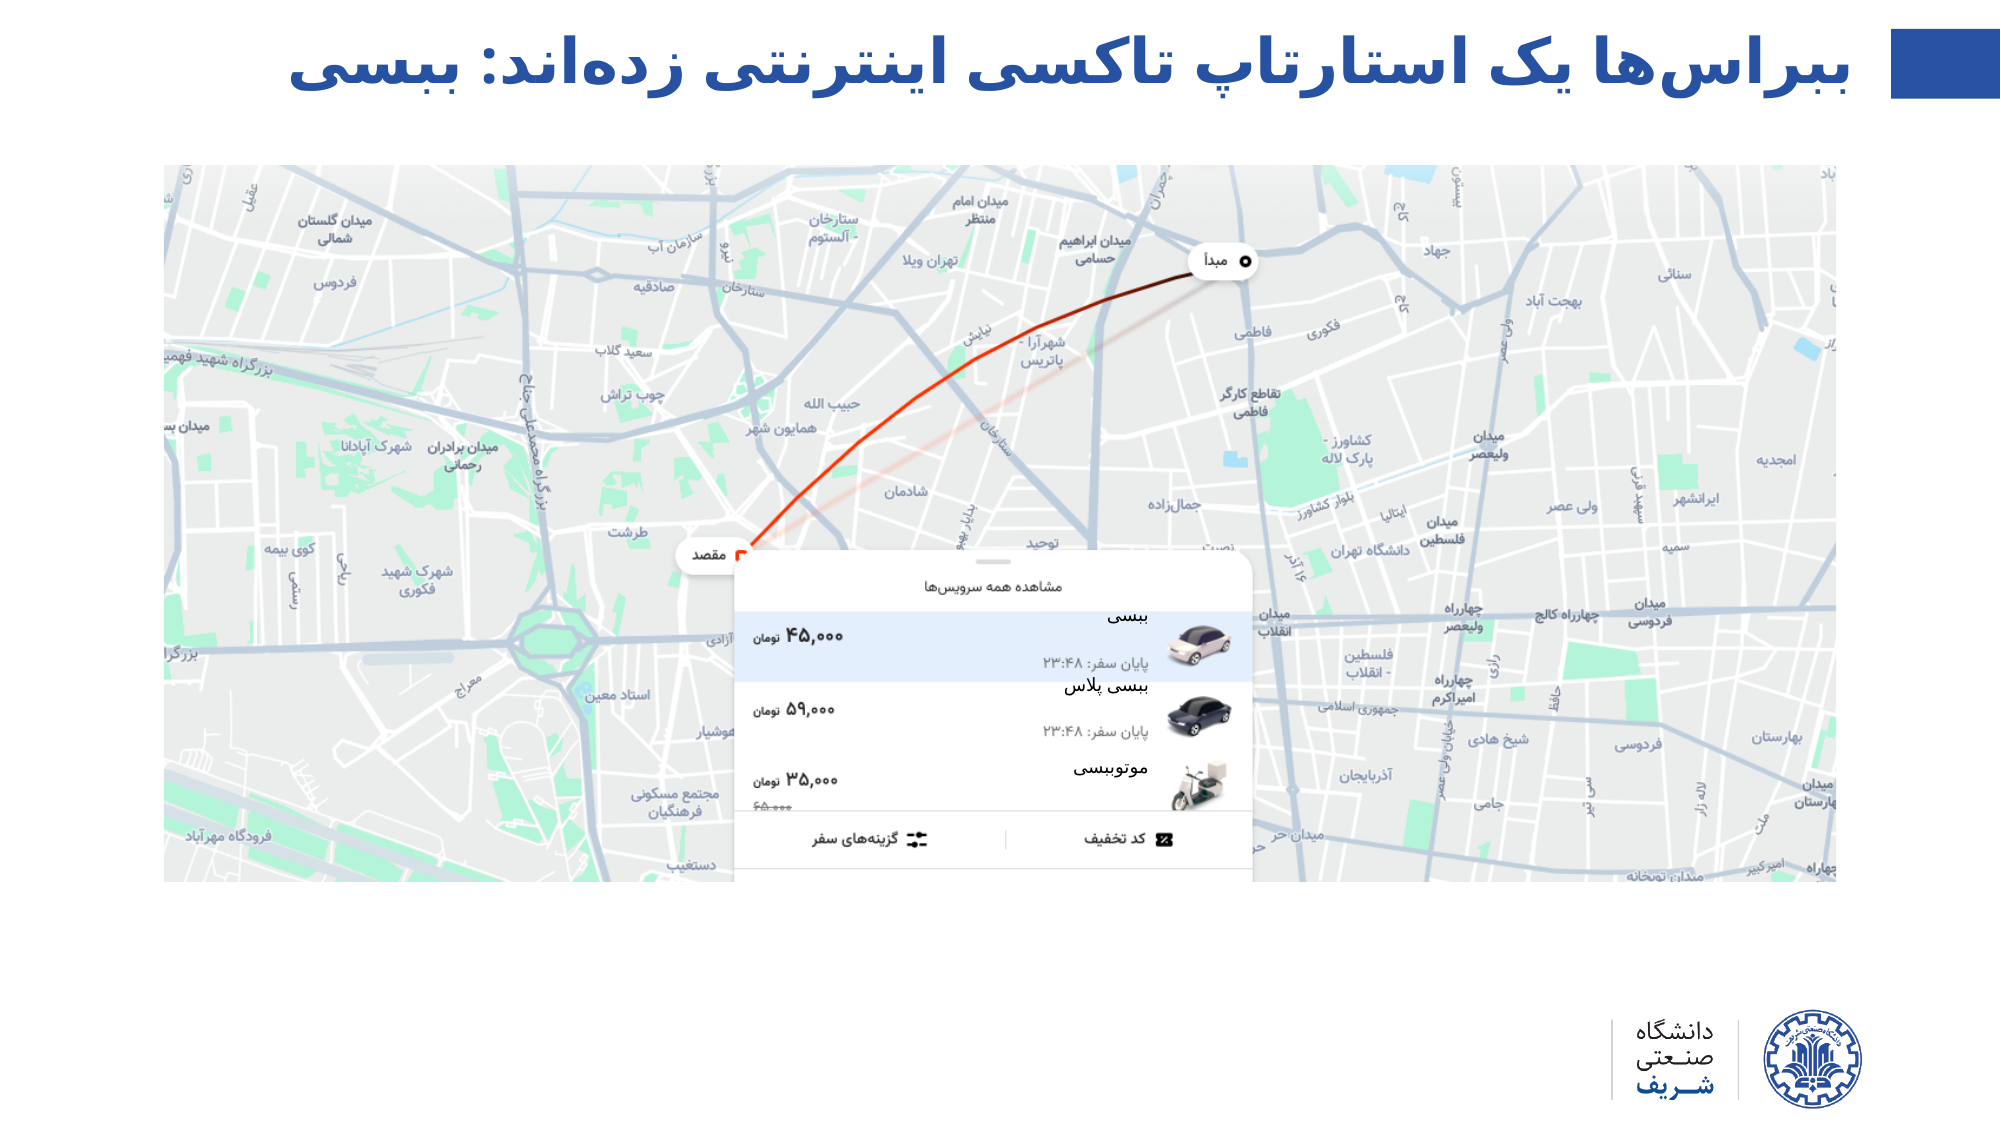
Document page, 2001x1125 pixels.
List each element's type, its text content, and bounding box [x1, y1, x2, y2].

picture [1609, 1009, 1863, 1109]
list ببراس‌ها یک استارتاپ تاکسی اینترنتی زده‌اند: ببسی [136, 6, 1863, 121]
picture [163, 164, 1837, 882]
